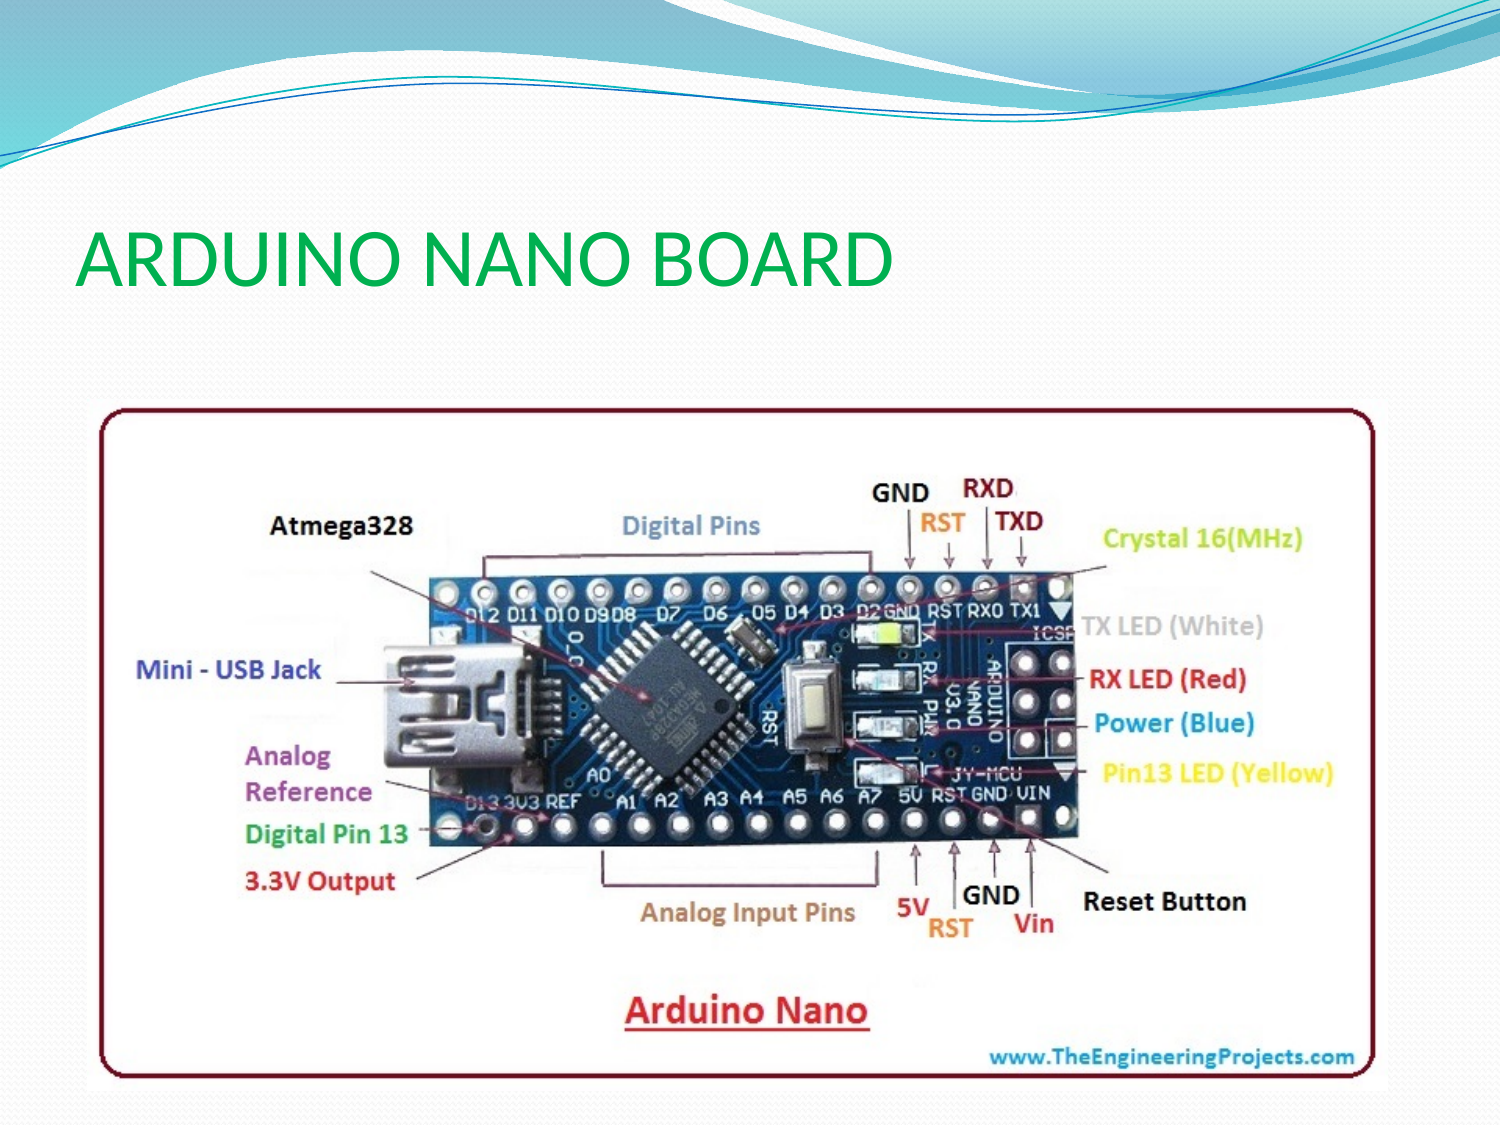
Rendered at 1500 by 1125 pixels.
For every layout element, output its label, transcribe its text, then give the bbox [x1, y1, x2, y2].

picture [87, 399, 1388, 1091]
title ARDUINO NANO BOARD [75, 115, 1425, 303]
